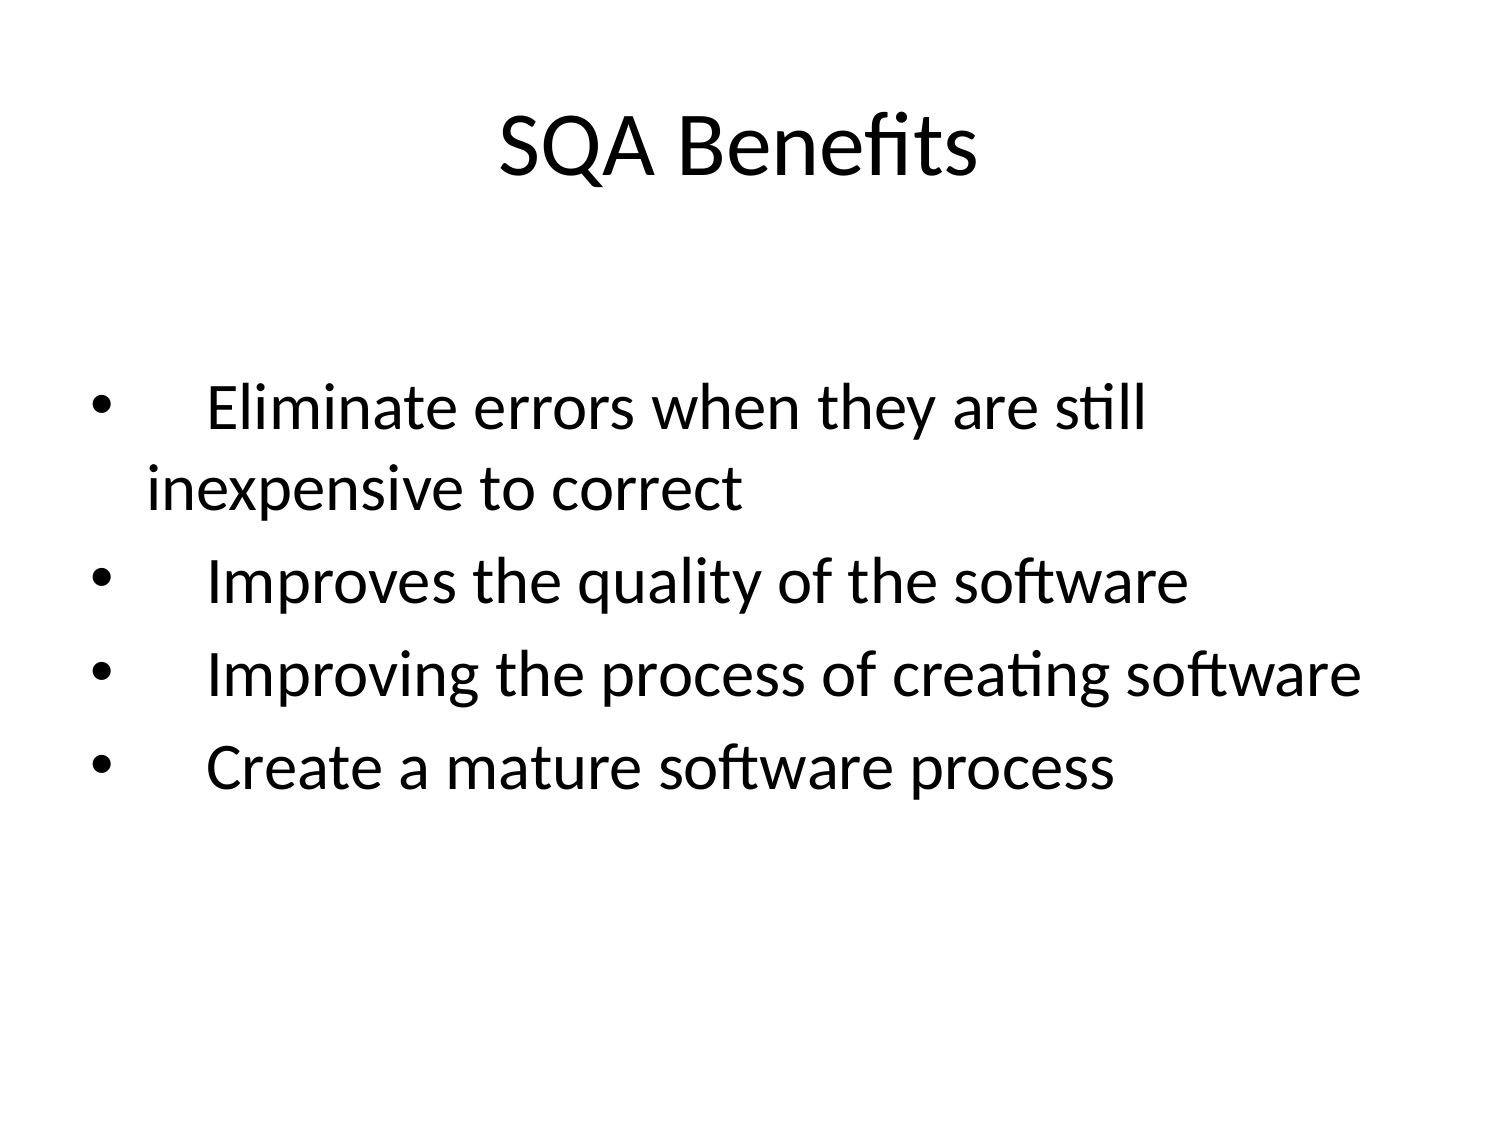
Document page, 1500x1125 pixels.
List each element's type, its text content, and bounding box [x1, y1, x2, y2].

title SQA Benefits [75, 45, 1425, 233]
list Eliminate errors when they are still inexpensive to correct Improves the quality of the software Improving the process of creating software Create a mature software process [75, 262, 1425, 1005]
